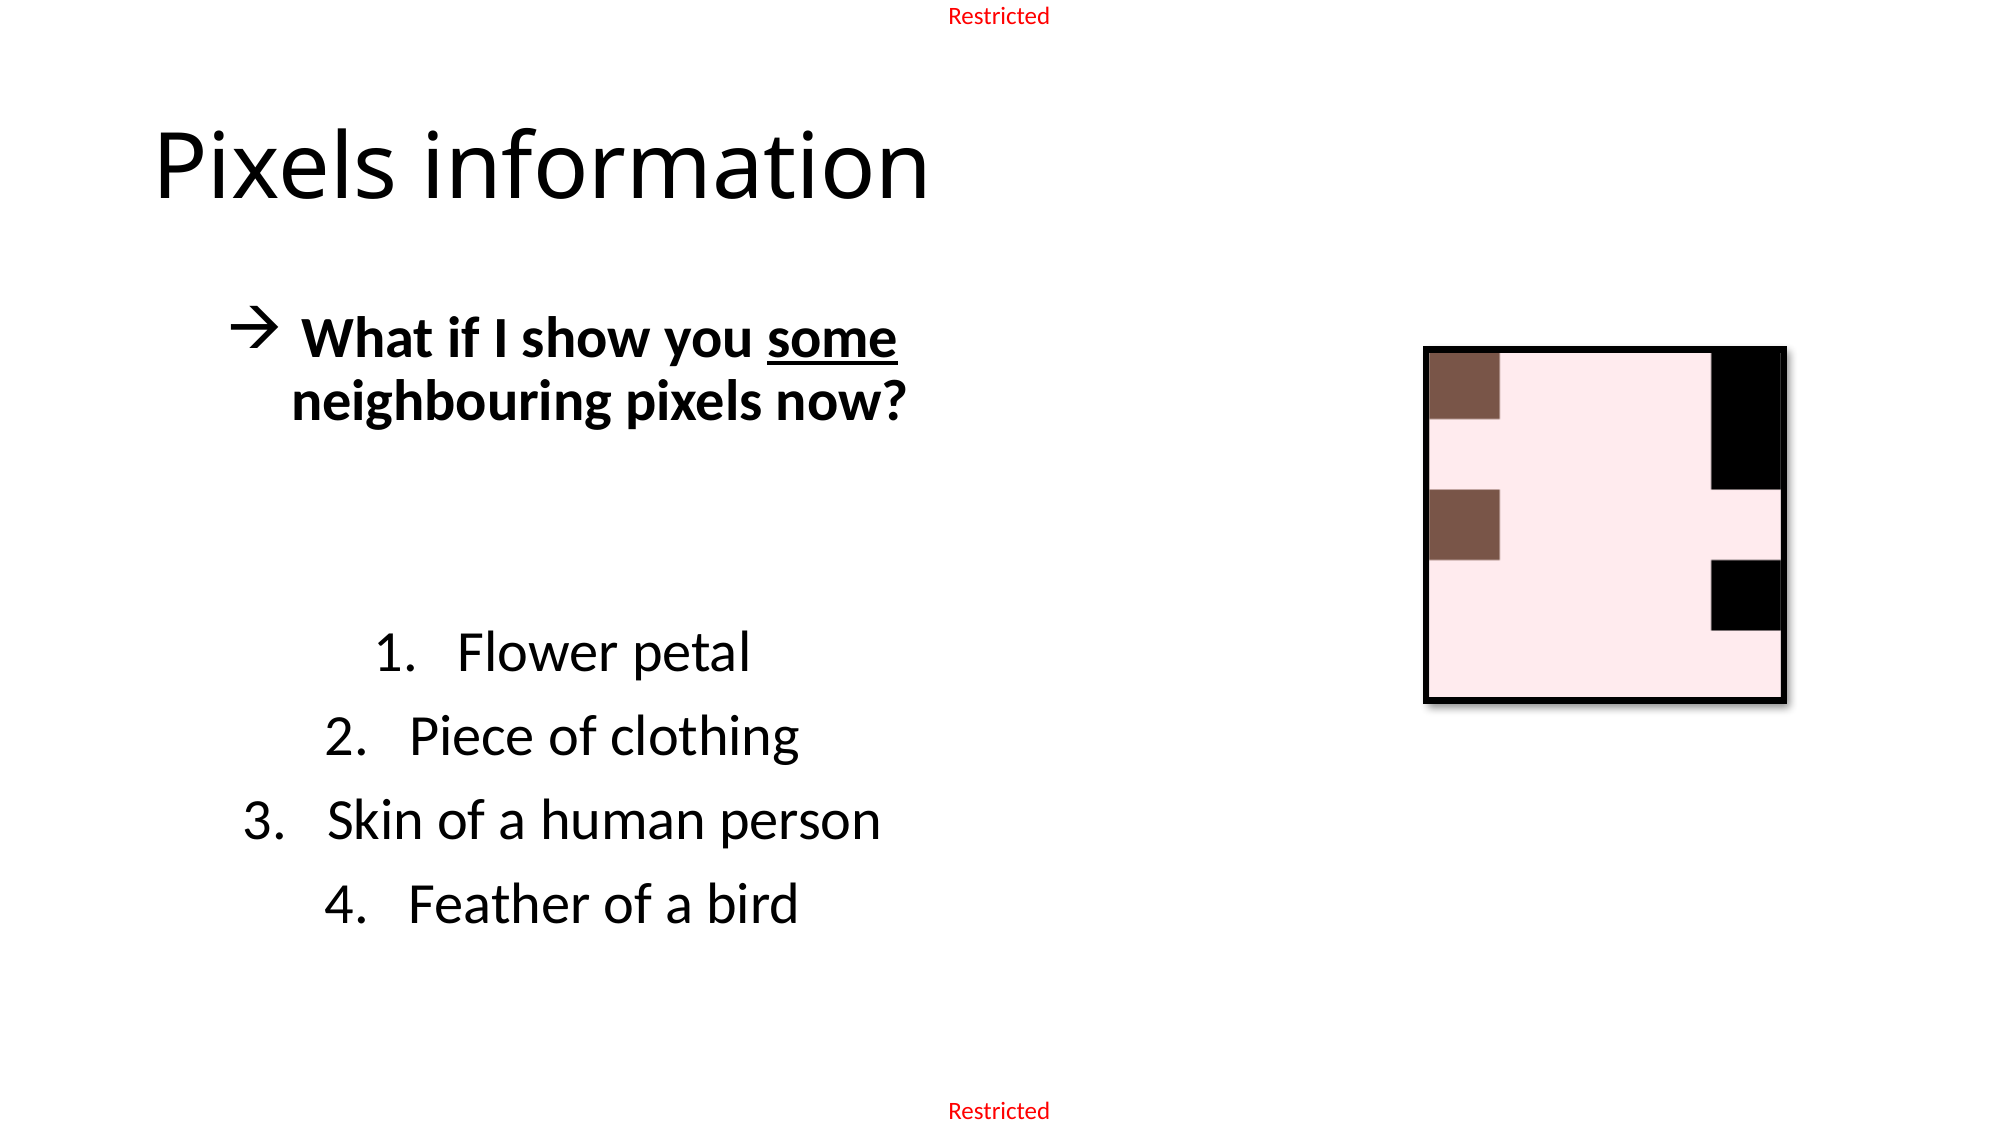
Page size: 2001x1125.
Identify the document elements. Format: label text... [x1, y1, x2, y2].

title Pixels information [137, 59, 1863, 278]
list What if I show you some neighbouring pixels now? Flower petal Piece of clothing Skin of a human person Feather of a bird [137, 299, 988, 1014]
picture [1429, 352, 1781, 698]
